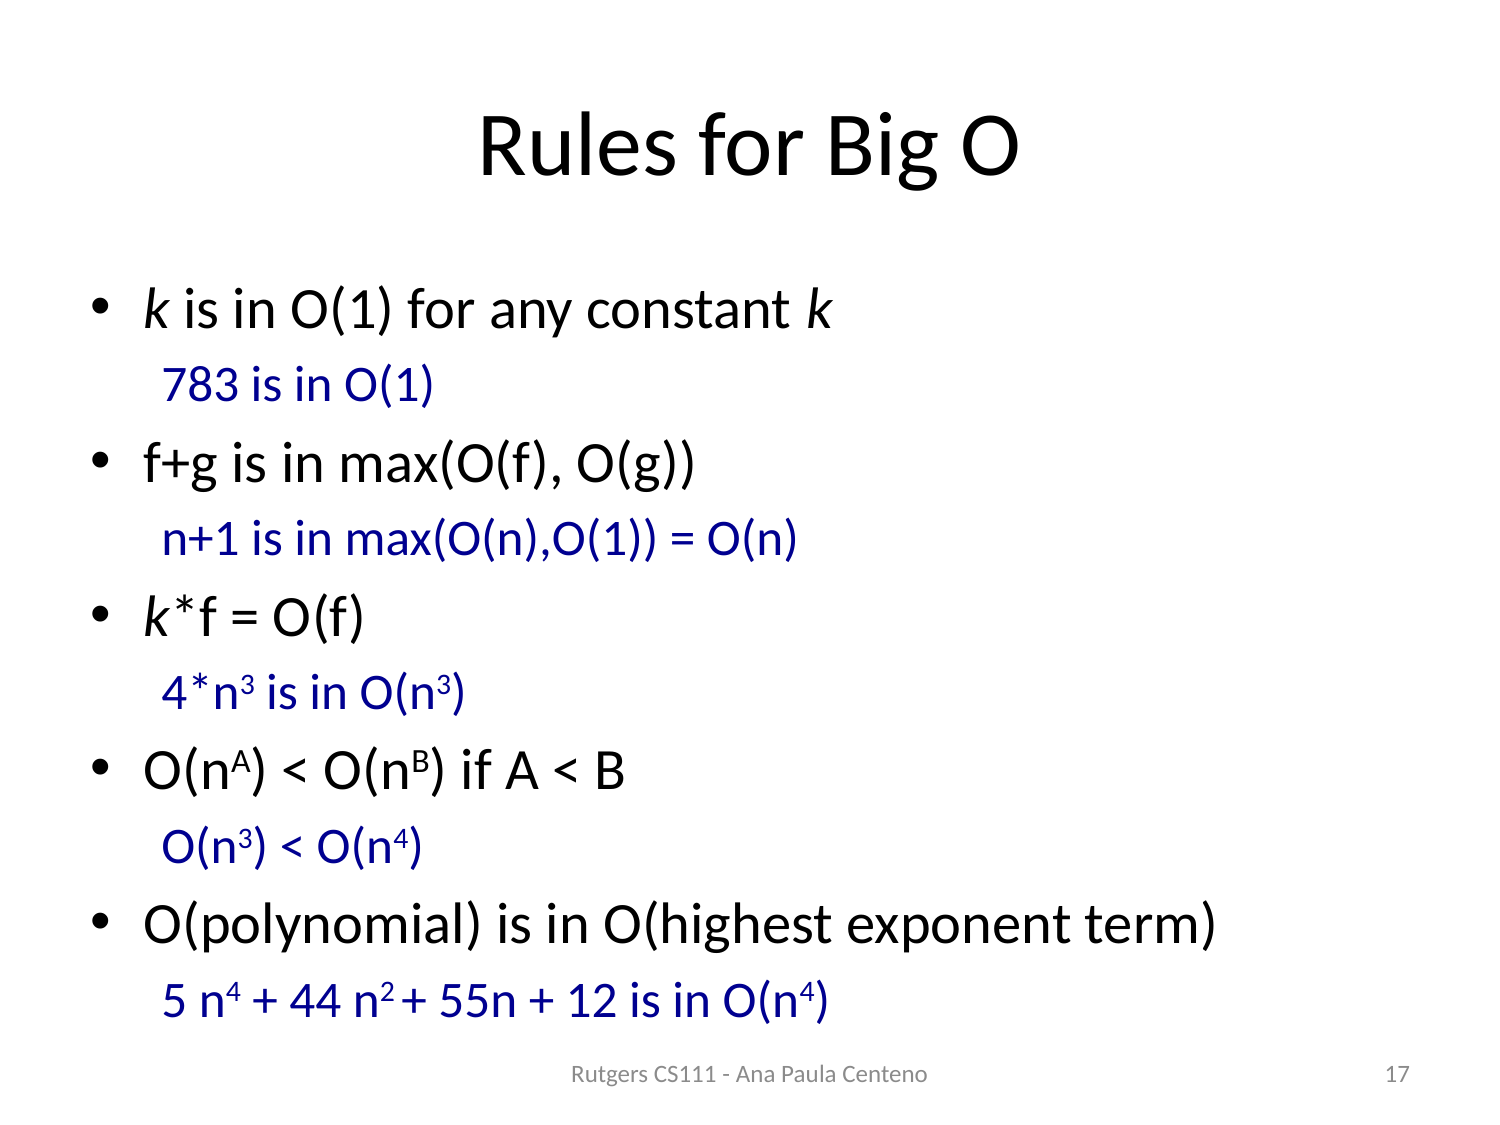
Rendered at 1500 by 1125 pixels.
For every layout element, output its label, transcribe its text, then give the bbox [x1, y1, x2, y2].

list k is in O(1) for any constant k 783 is in O(1) f+g is in max(O(f), O(g)) n+1 is in max(O(n),O(1)) = O(n) k*f = O(f) 4*n3 is in O(n3) O(nA) < O(nB) if A < B O(n3) < O(n4) O(polynomial) is in O(highest exponent term) 5 n4 + 44 n2 + 55n + 12 is in O(n4) [75, 262, 1425, 1043]
footer Rutgers CS111 - Ana Paula Centeno [512, 1042, 988, 1103]
title Rules for Big O [75, 45, 1425, 233]
slide_number 17 [1074, 1042, 1425, 1103]
